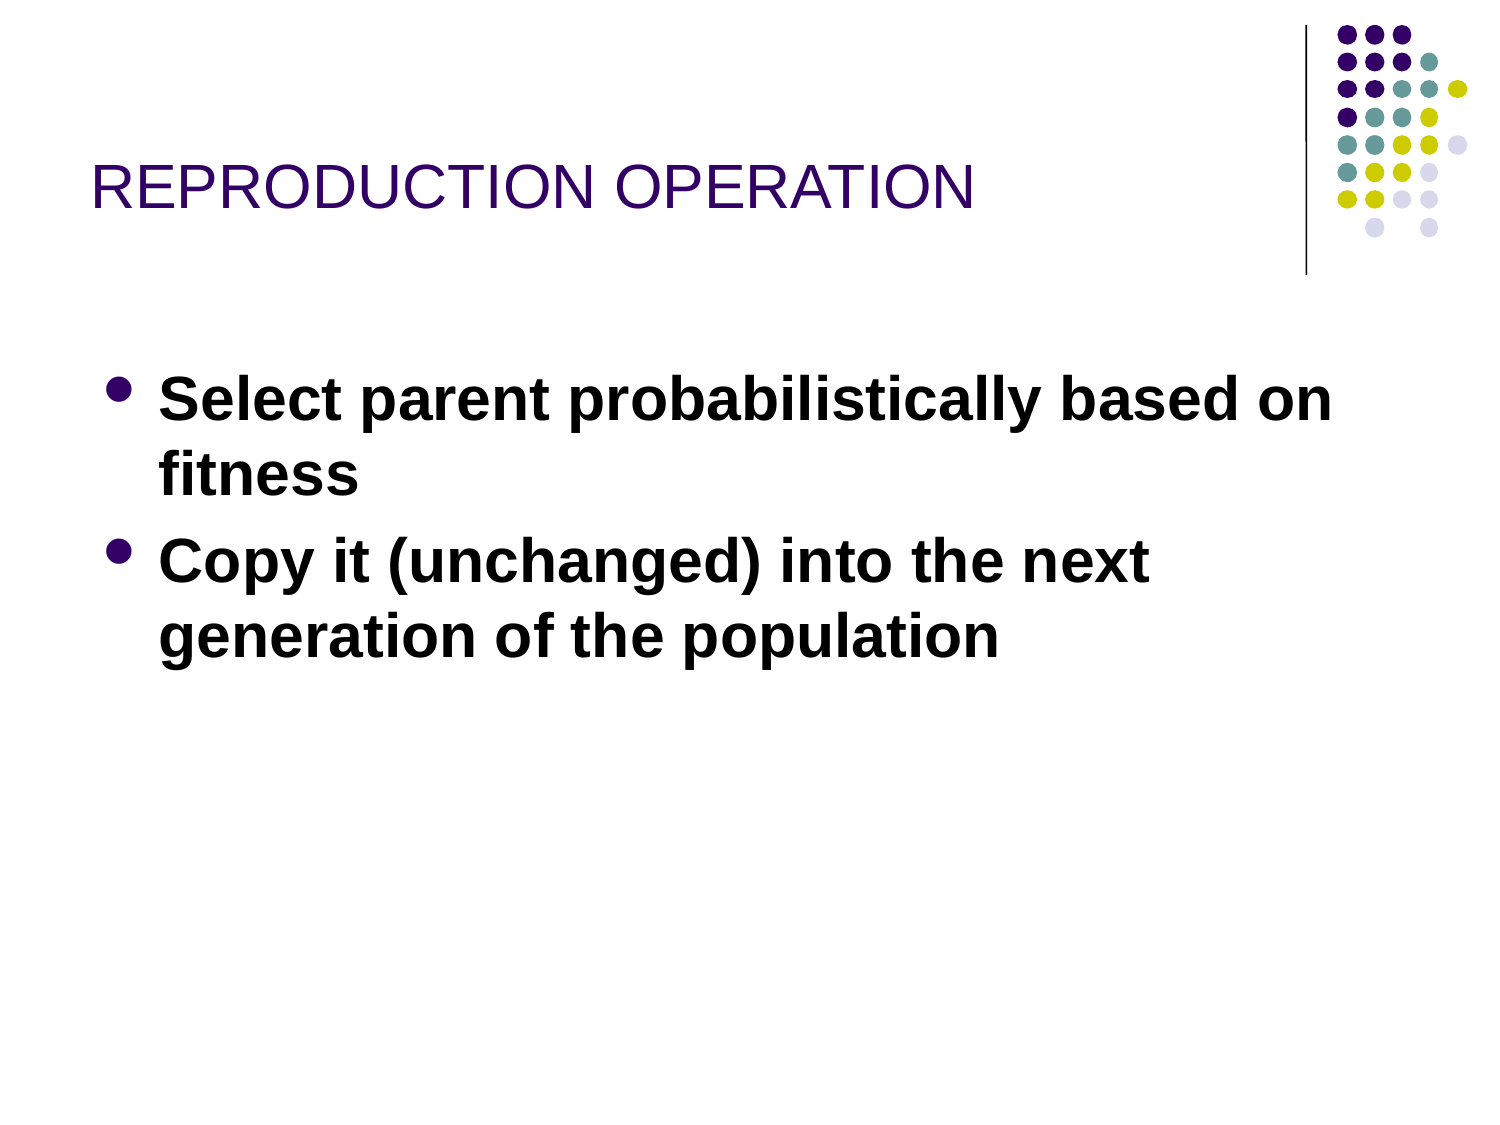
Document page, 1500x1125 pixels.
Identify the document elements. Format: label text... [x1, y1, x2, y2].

title REPRODUCTION OPERATION [74, 19, 1313, 233]
list Select parent probabilistically based on fitness Copy it (unchanged) into the next generation of the population [87, 349, 1363, 763]
